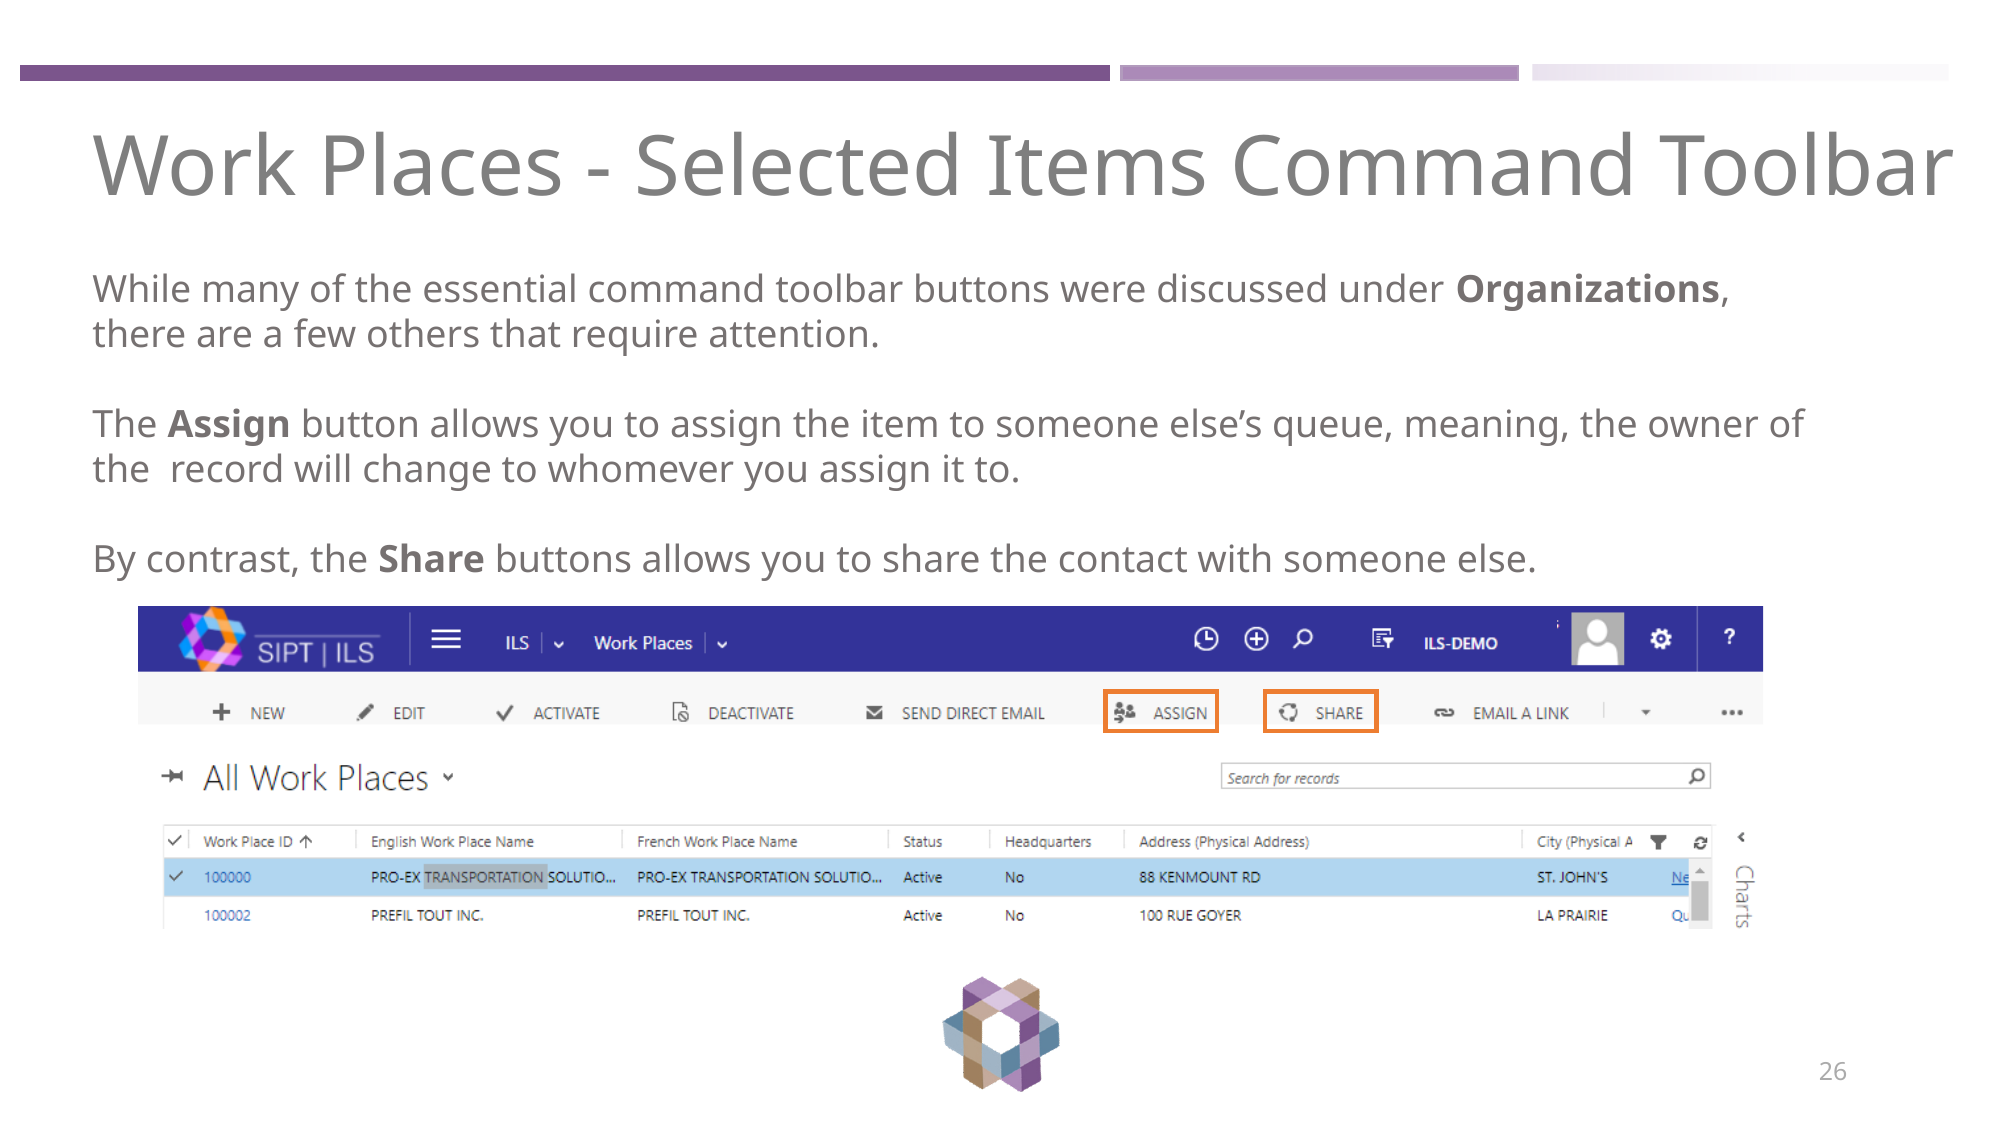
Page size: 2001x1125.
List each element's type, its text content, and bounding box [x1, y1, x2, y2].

picture [844, 929, 1150, 1125]
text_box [138, 606, 1764, 929]
text_box While many of the essential command toolbar buttons were discussed under Organizations, there are a few others that require attention. The Assign button allows you to assign the item to someone else’s queue, meaning, the owner of the record will change to whomever you assign it to. By contrast, the Share buttons allows you to share the contact with someone else. [77, 257, 1824, 588]
slide_number 26 [1412, 1042, 1863, 1103]
title Work Places - Selected Items Command Toolbar [77, 59, 2000, 278]
